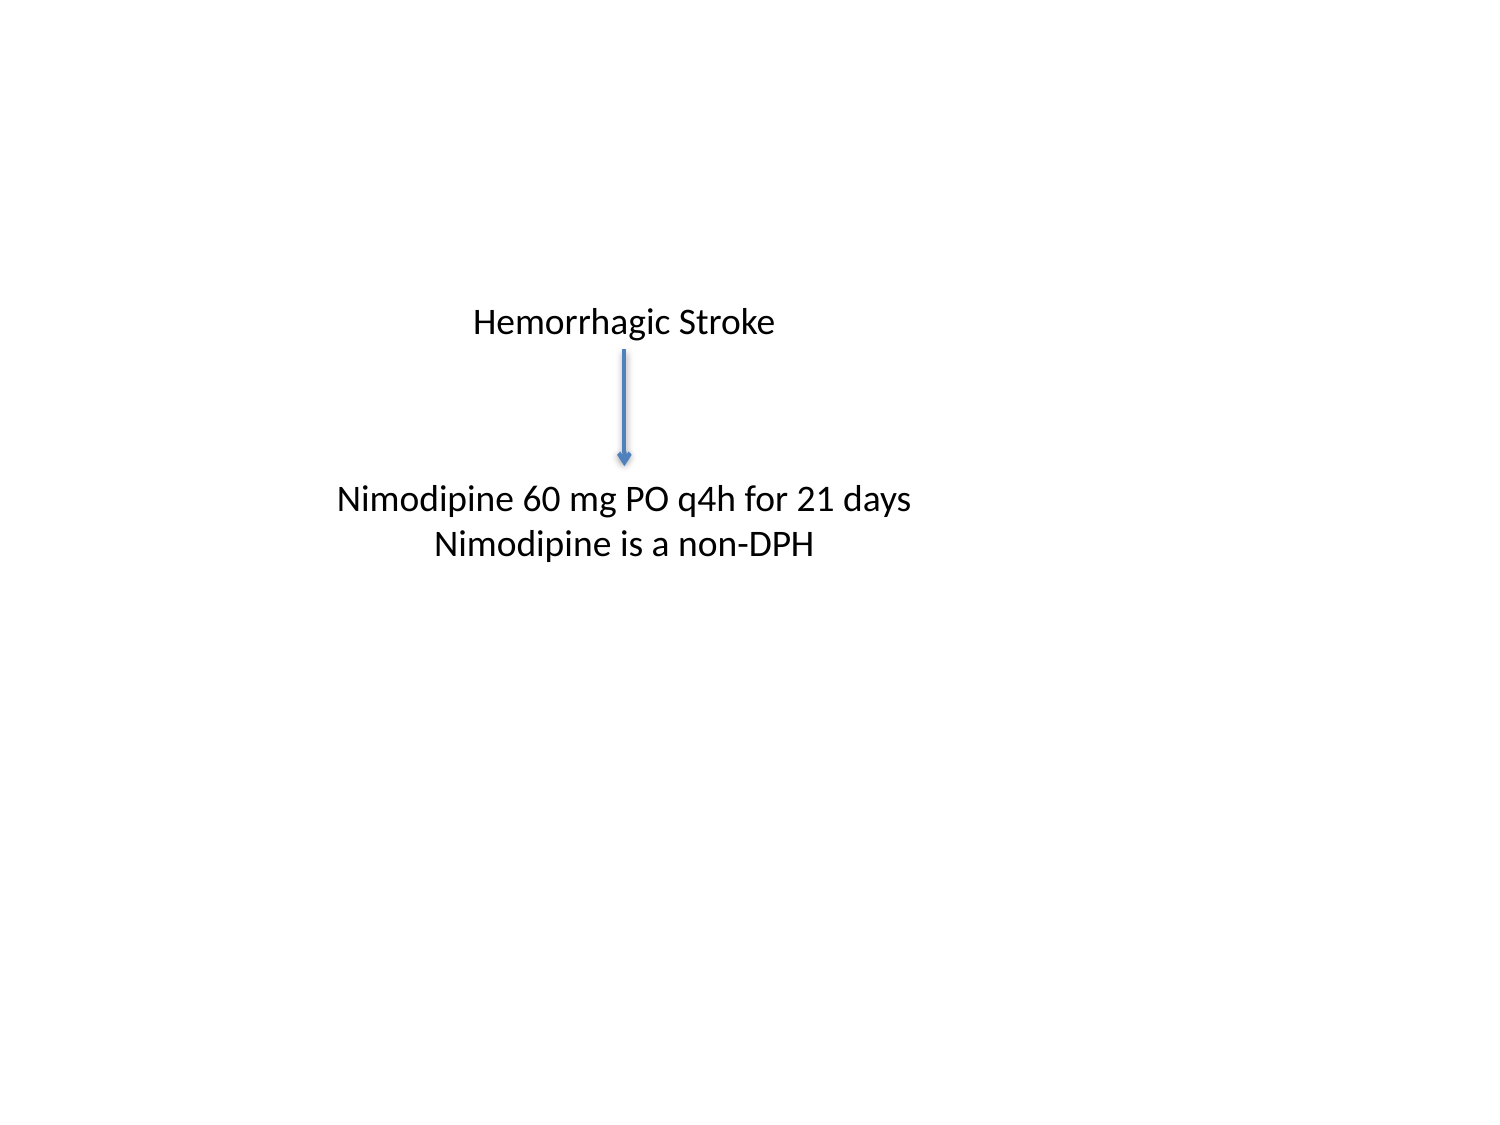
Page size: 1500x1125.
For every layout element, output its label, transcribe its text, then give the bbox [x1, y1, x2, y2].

text_box Nimodipine 60 mg PO q4h for 21 days Nimodipine is a non-DPH [321, 466, 927, 571]
text_box Hemorrhagic Stroke [458, 289, 791, 350]
